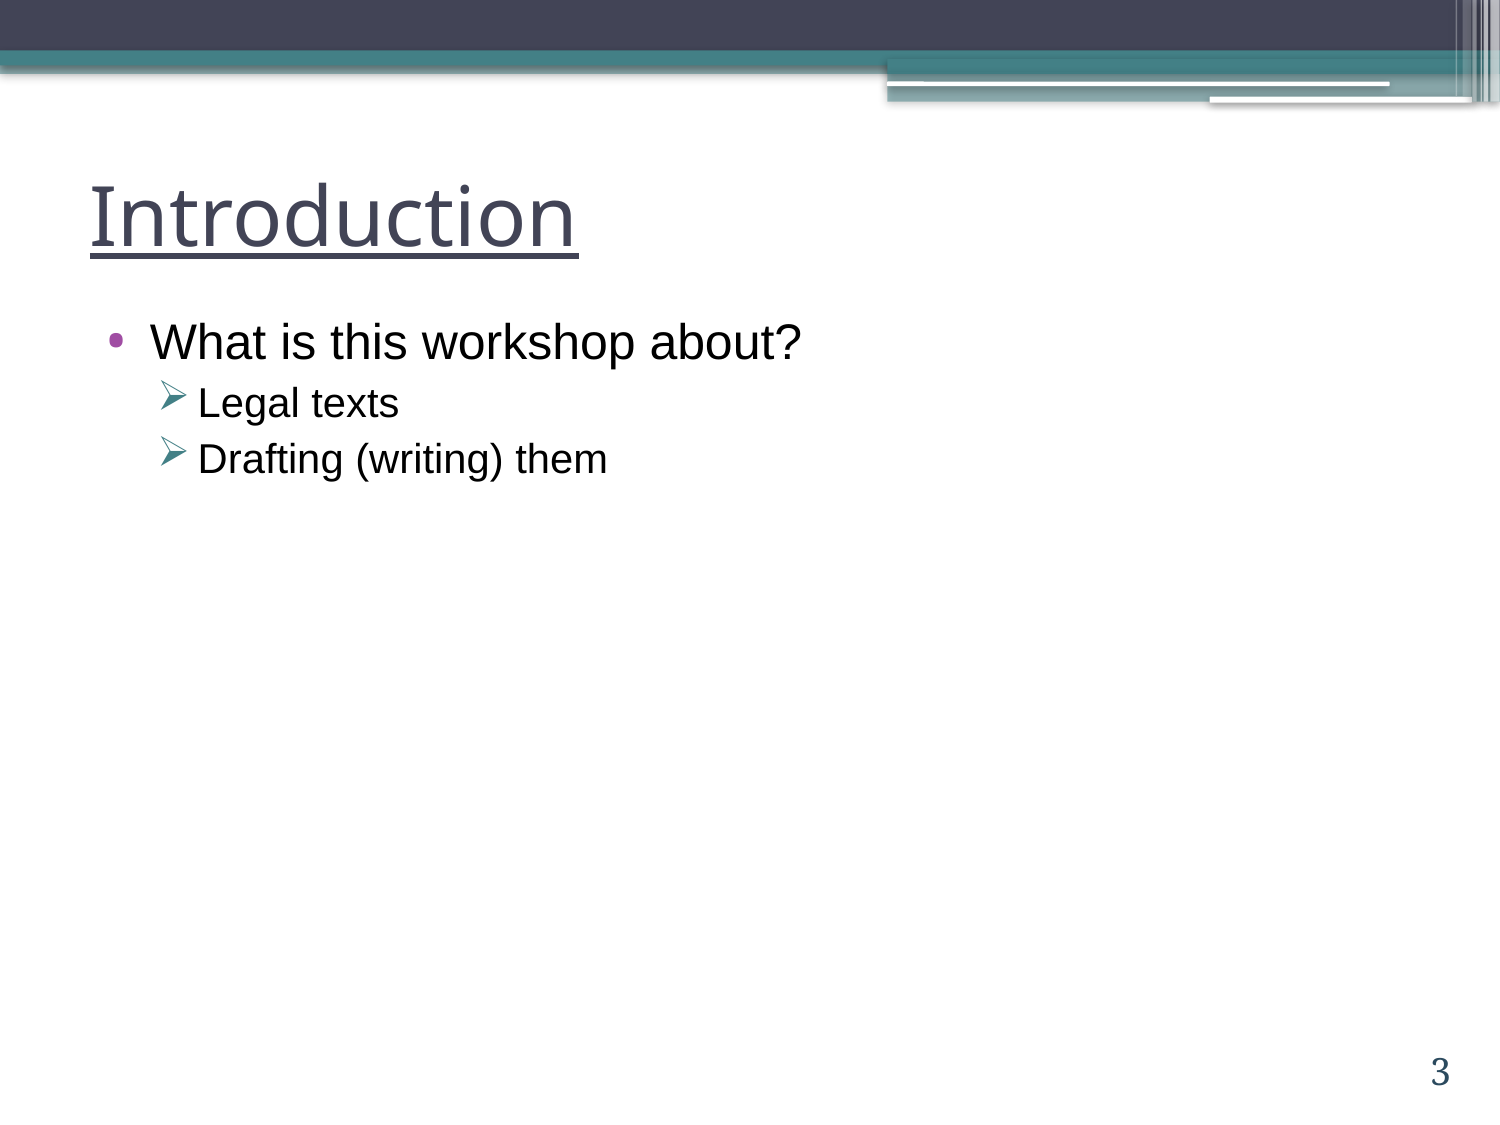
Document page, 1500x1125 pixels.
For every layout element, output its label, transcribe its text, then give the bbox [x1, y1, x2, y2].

list What is this workshop about? Legal texts Drafting (writing) them [75, 301, 1425, 1012]
title Introduction [75, 125, 1425, 301]
slide_number 3 [1341, 1046, 1466, 1107]
